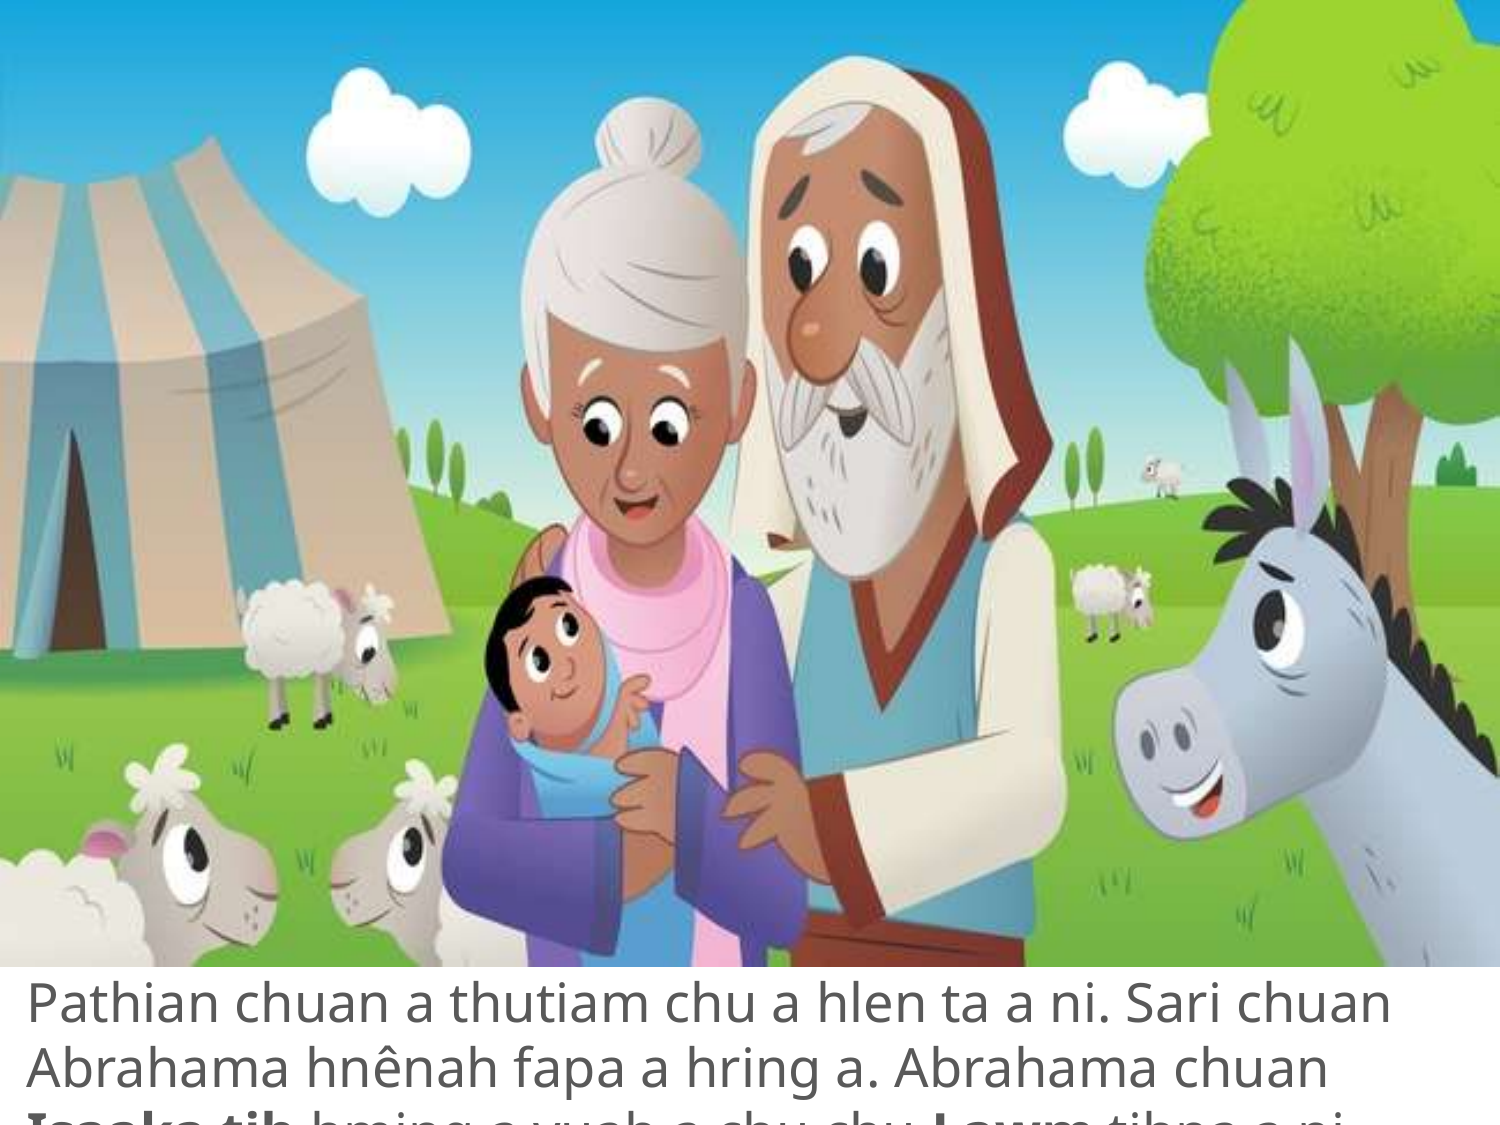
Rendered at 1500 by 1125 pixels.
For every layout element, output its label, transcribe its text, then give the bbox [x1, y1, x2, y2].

picture [0, 0, 1500, 967]
text_box Pathian chuan a thutiam chu a hlen ta a ni. Sari chuan Abrahama hnênah fapa a hring a. Abrahama chuan Isaaka tih hming a vuah a chu chu Lawm tihna a ni . [11, 975, 1498, 1125]
